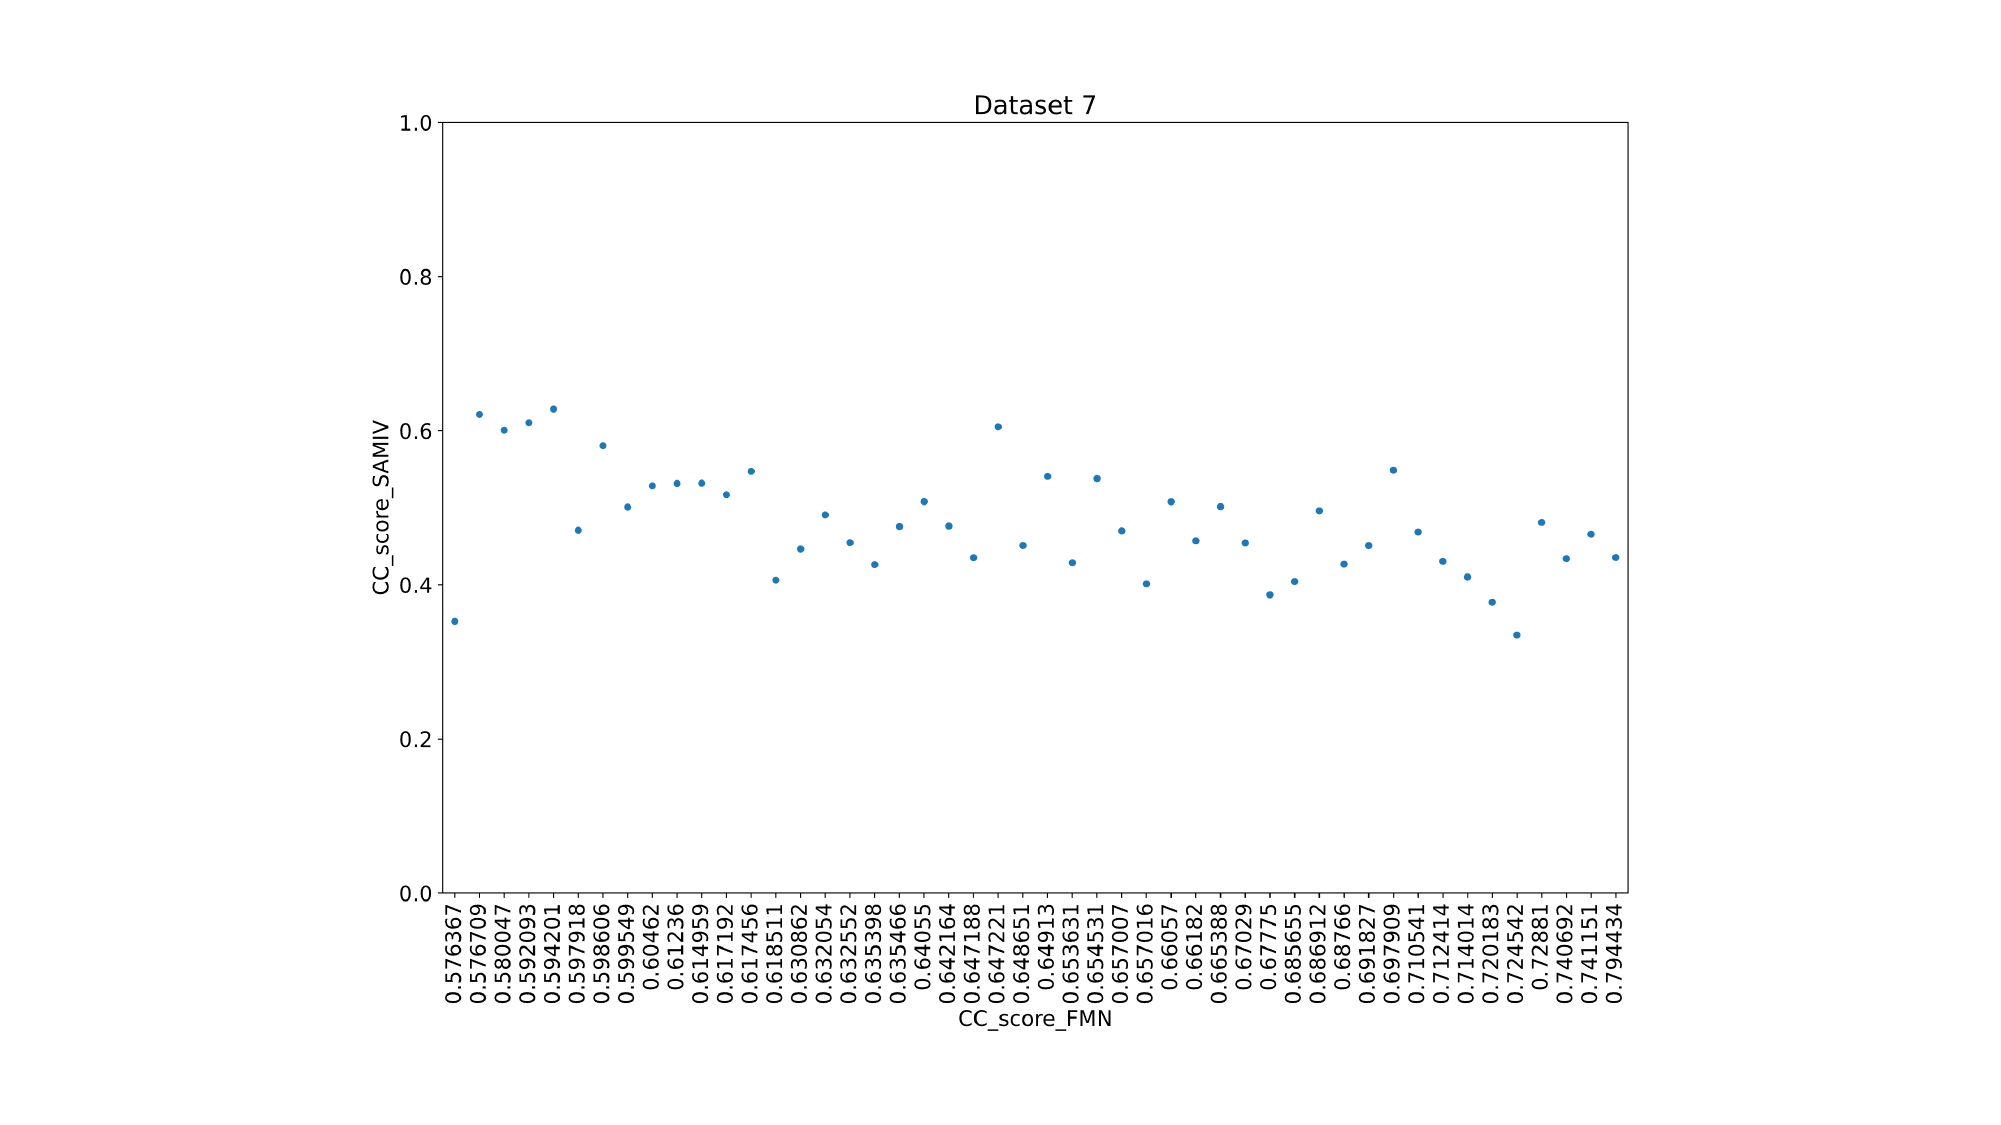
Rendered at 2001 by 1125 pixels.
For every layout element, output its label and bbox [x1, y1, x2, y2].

picture [362, 84, 1638, 1041]
